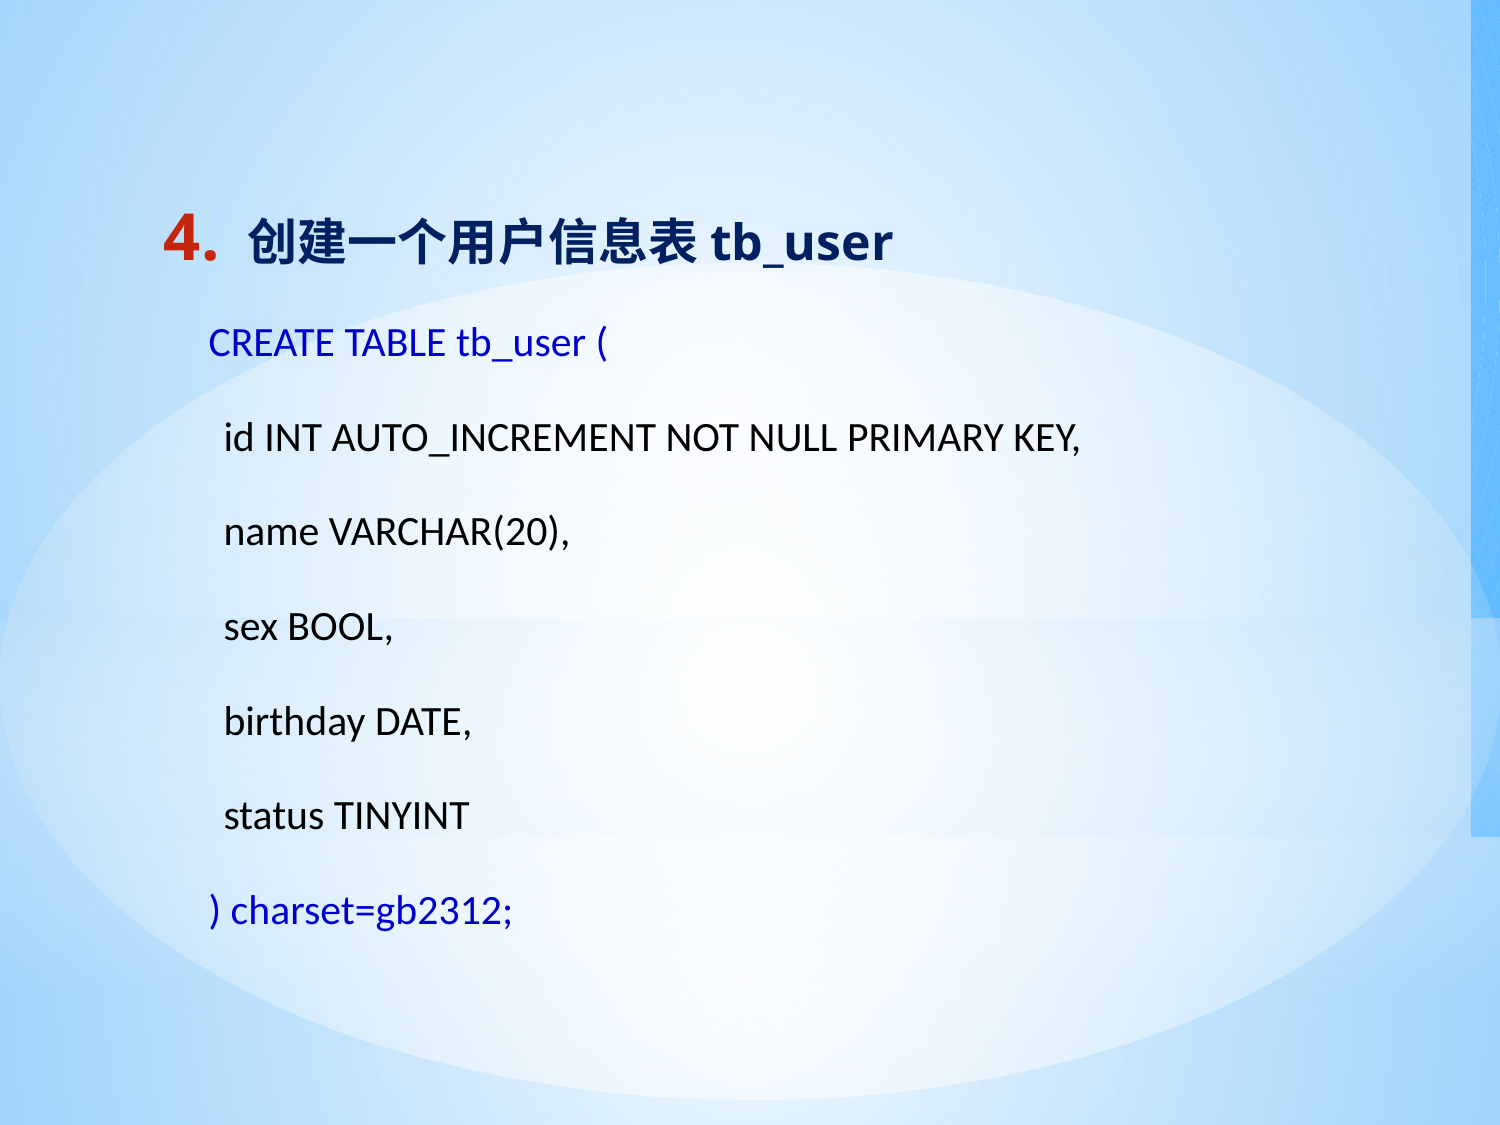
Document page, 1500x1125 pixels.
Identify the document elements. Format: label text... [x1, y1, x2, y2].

list 创建一个用户信息表tb_user CREATE TABLE tb_user ( id INT AUTO_INCREMENT NOT NULL PRIMARY KEY, name VARCHAR(20), sex BOOL, birthday DATE, status TINYINT ) charset=gb2312; [88, 172, 1459, 1035]
